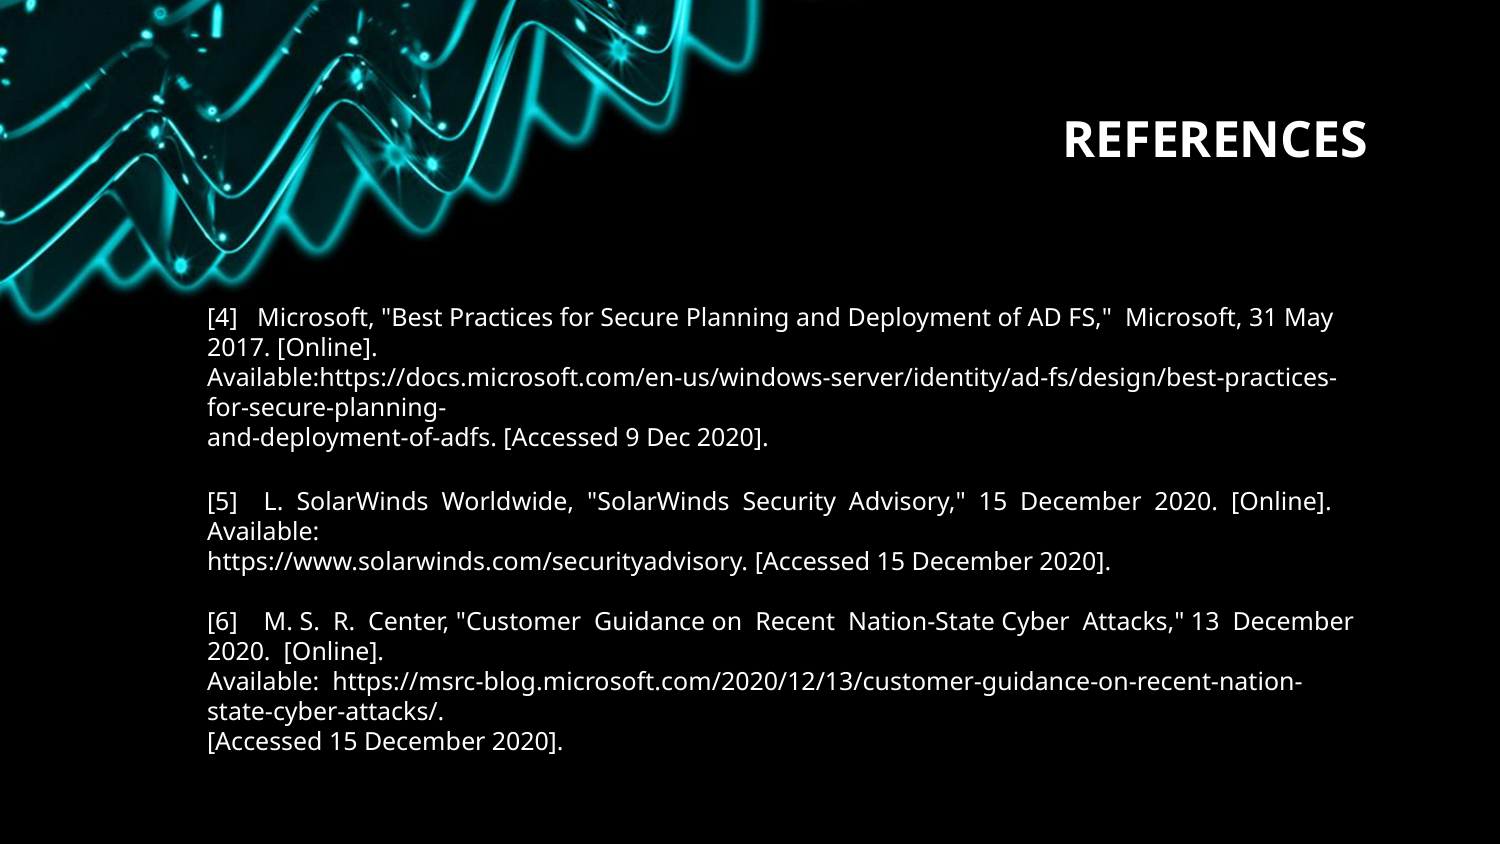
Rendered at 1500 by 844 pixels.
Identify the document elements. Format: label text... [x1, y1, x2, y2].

title REFERENCES [116, 88, 1383, 183]
list [4] Microsoft, "Best Practices for Secure Planning and Deployment of AD FS," Microsoft, 31 May 2017. [Online]. Available:https://docs.microsoft.com/en-us/windows-server/identity/ad-fs/design/best-practices-for-secure-planning- and-deployment-of-adfs. [Accessed 9 Dec 2020]. [5] L. SolarWinds Worldwide, "SolarWinds Security Advisory," 15 December 2020. [Online]. Available: https://www.solarwinds.com/securityadvisory. [Accessed 15 December 2020]. [6] M. S. R. Center, "Customer Guidance on Recent Nation-State Cyber Attacks," 13 December 2020. [Online]. Available: https://msrc-blog.microsoft.com/2020/12/13/customer-guidance-on-recent-nation-state-cyber-attacks/. [Accessed 15 December 2020]. [116, 309, 1383, 831]
picture [0, 0, 1500, 844]
